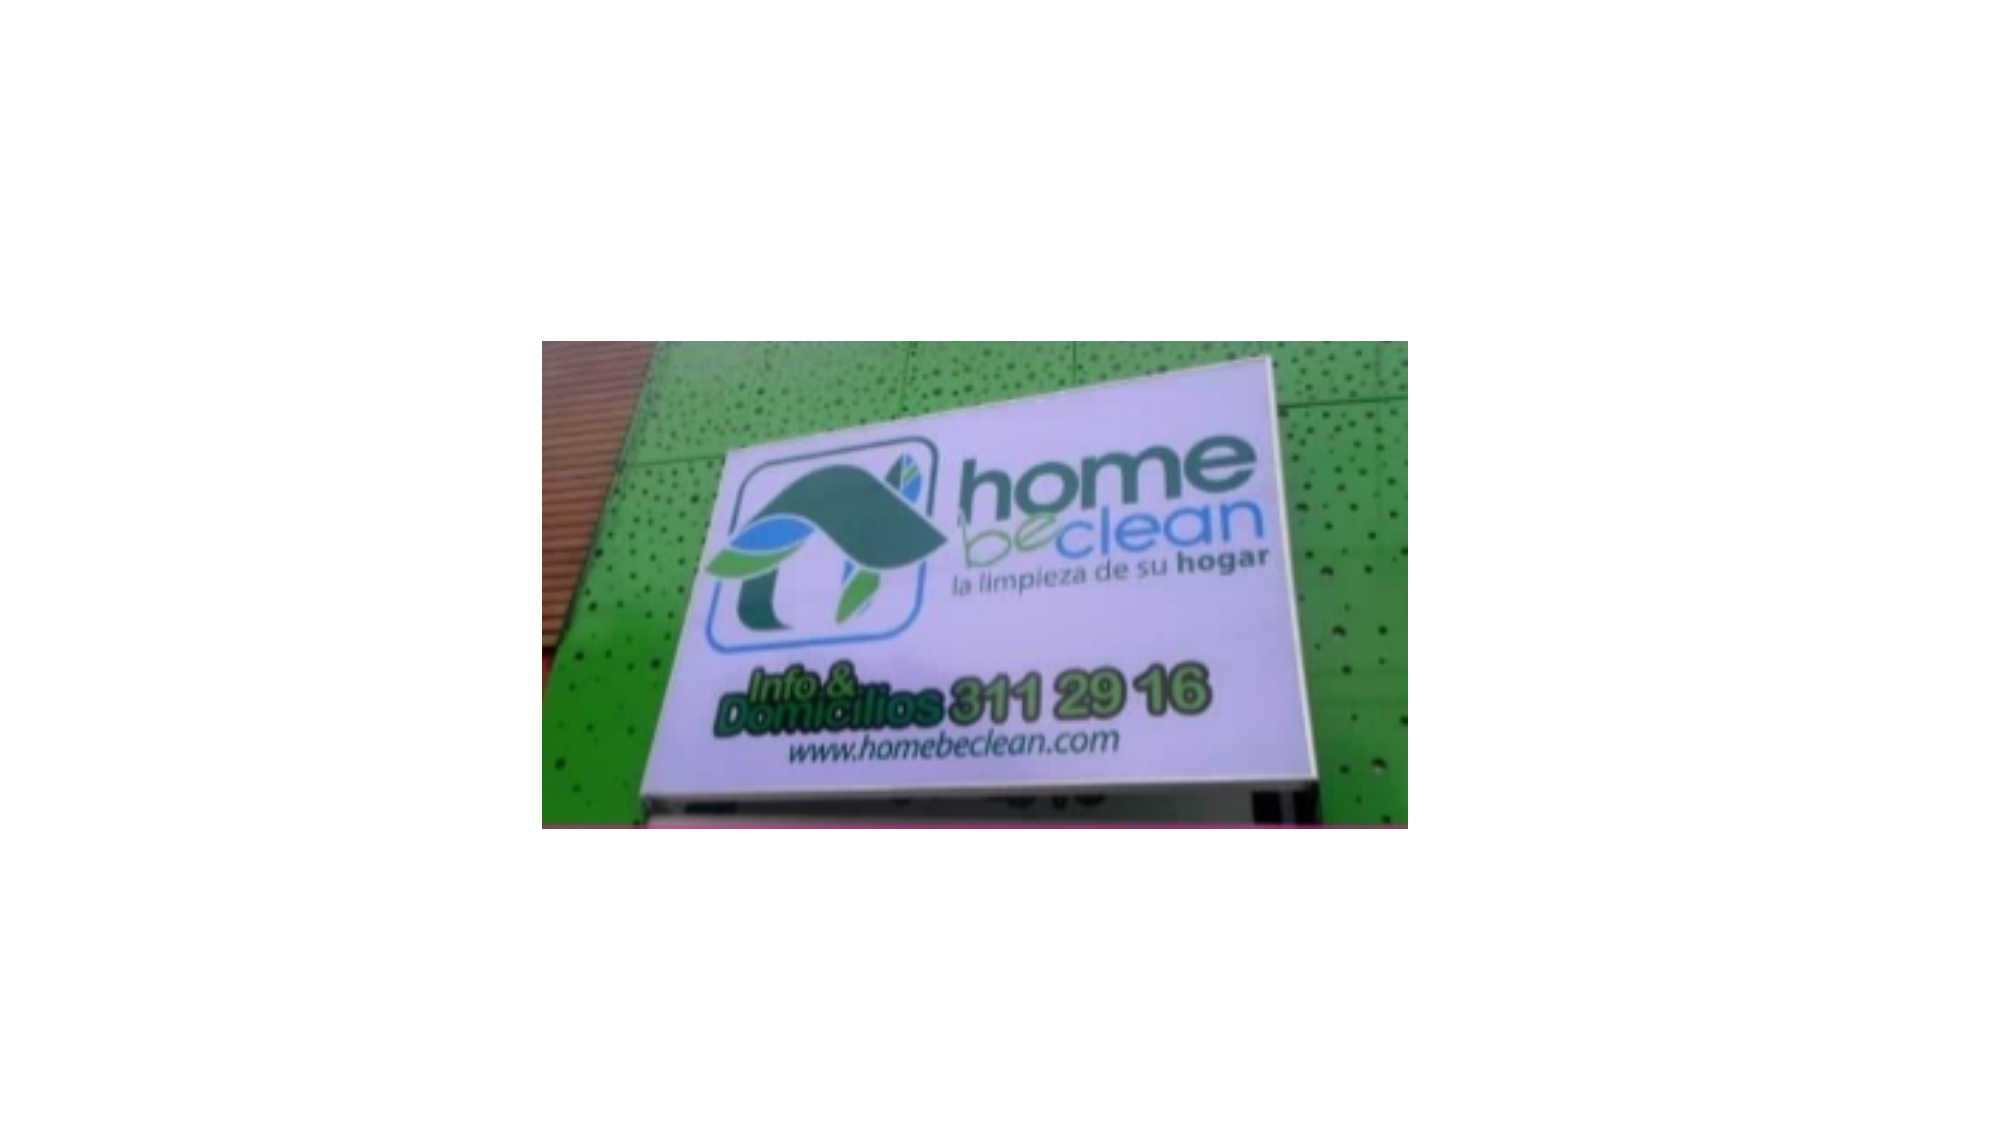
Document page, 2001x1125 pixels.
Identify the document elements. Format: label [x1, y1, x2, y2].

picture [542, 341, 1409, 829]
